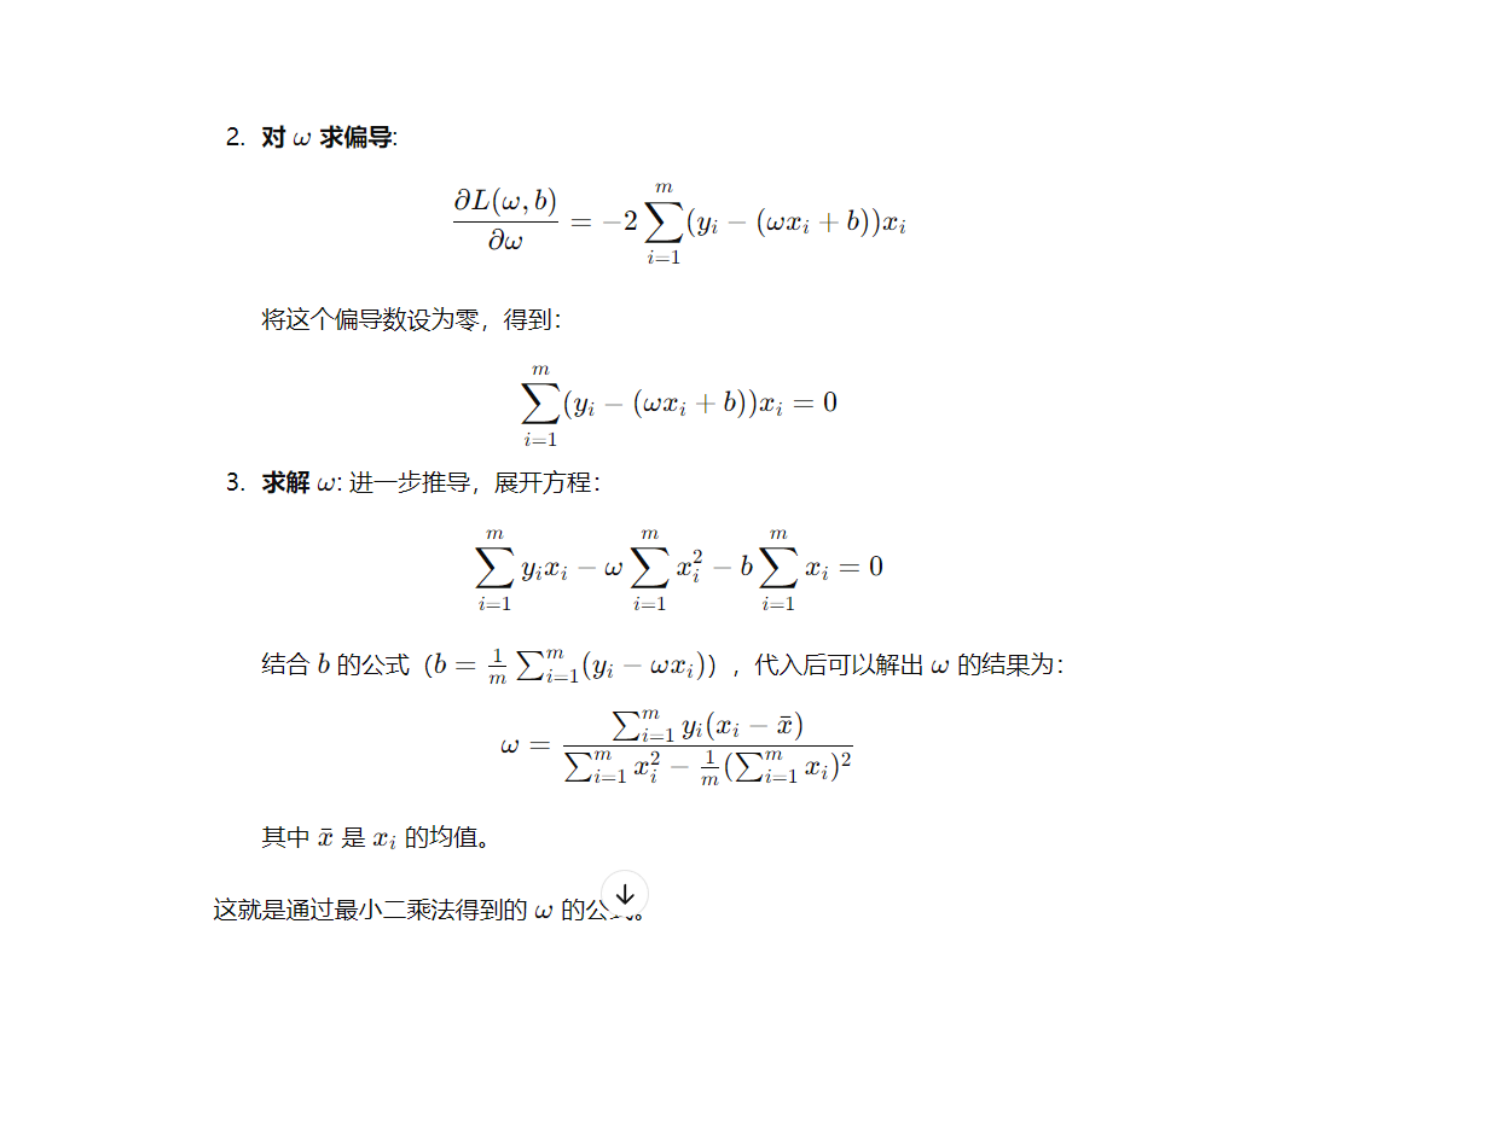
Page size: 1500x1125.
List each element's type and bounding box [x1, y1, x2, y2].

picture [144, 102, 1176, 929]
